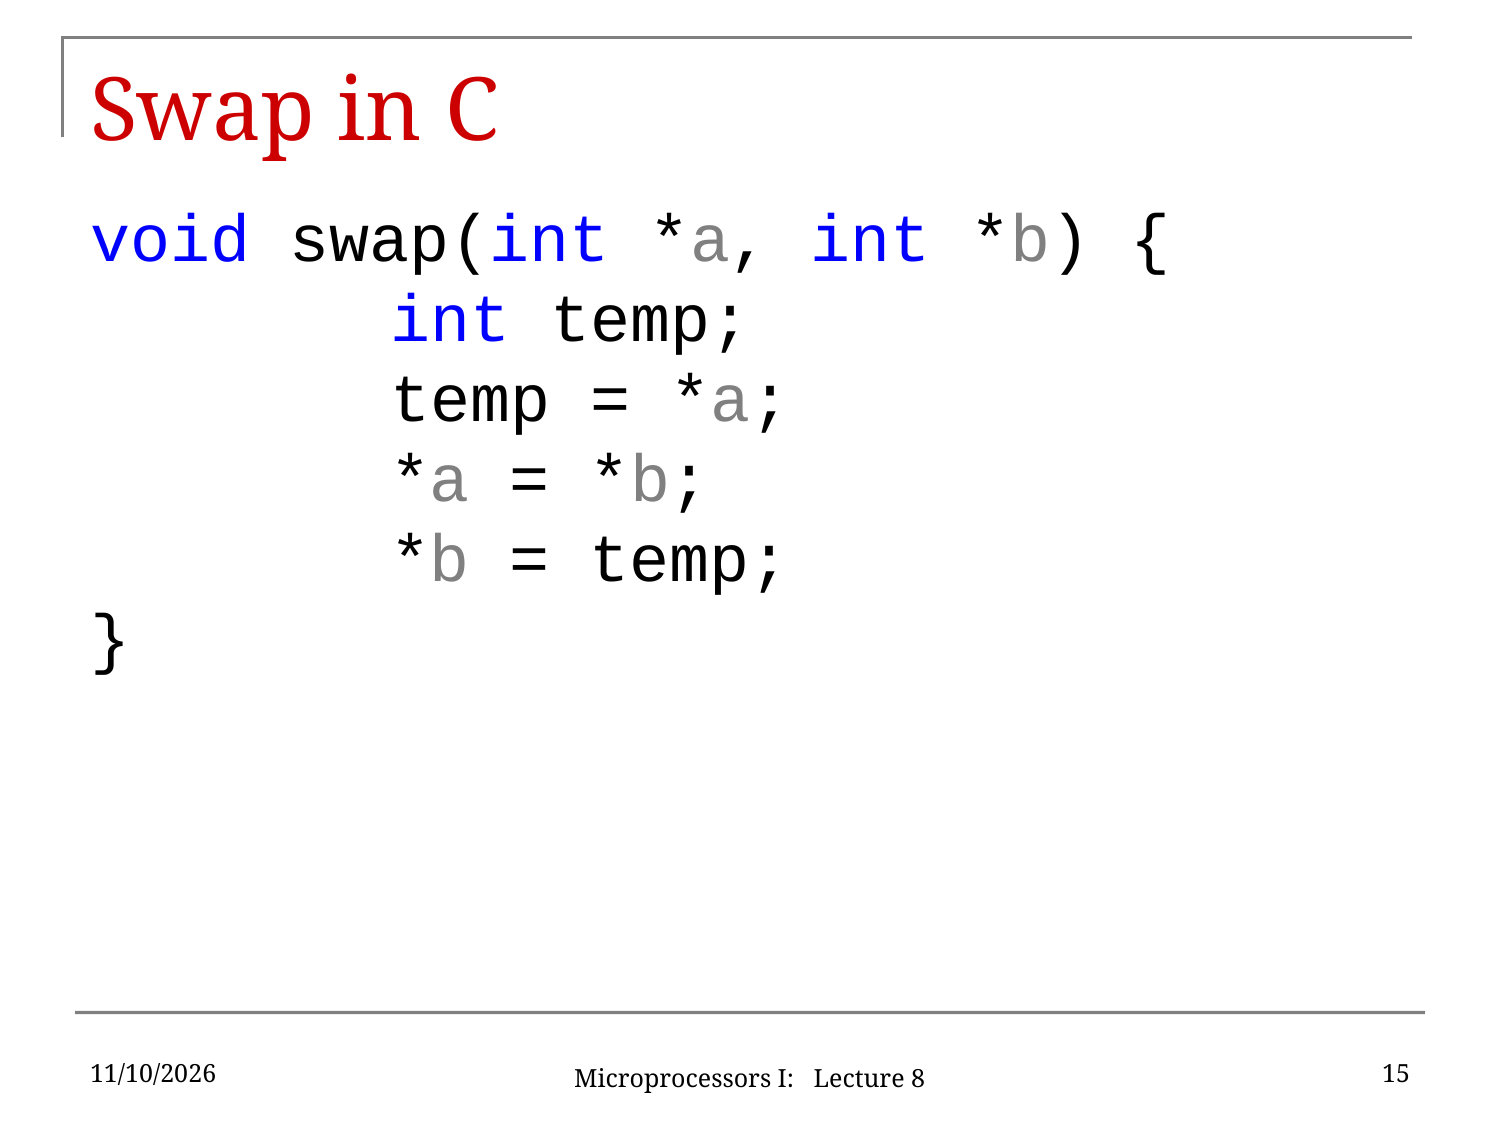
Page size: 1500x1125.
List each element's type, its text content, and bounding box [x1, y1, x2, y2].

title Swap in C [75, 45, 1425, 163]
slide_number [74, 1023, 426, 1100]
slide_number 15 [1074, 1023, 1426, 1100]
footer Microprocessors I: Lecture 8 [512, 1024, 988, 1101]
list void swap(int *a, int *b) { int temp; temp = *a; *a = *b; *b = temp; } [75, 187, 1425, 1006]
